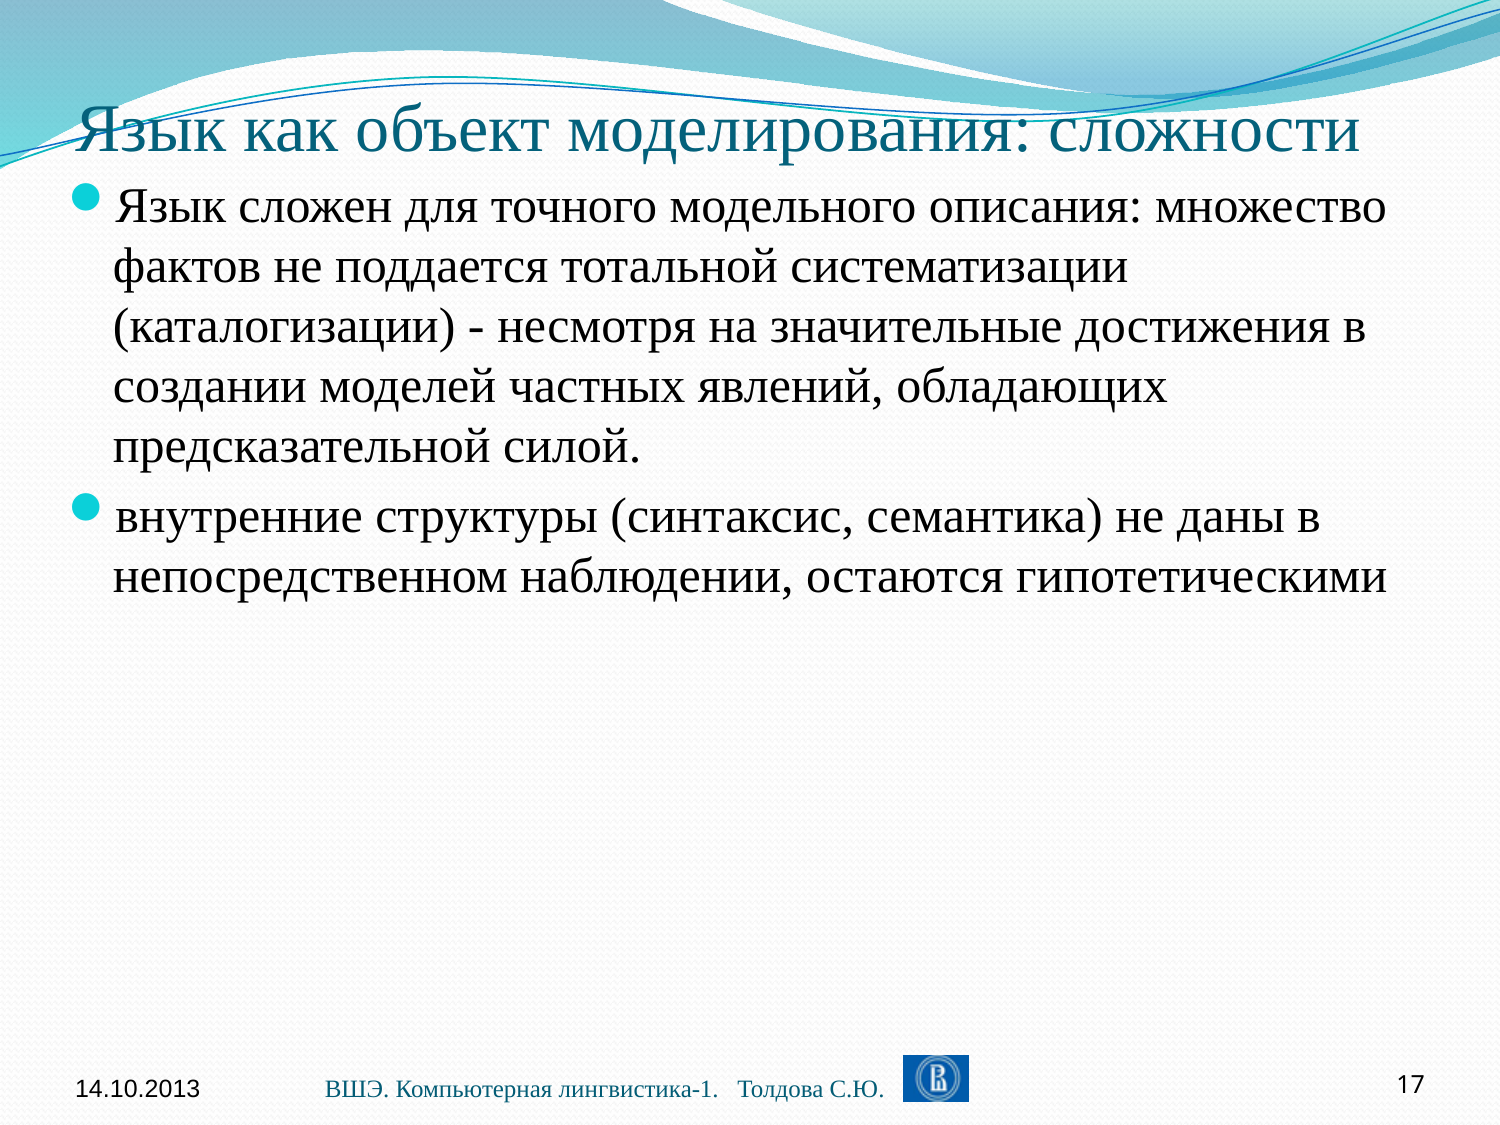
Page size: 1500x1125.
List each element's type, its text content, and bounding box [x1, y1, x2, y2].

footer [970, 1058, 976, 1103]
title Язык как объект моделирования: сложности [75, 0, 1425, 166]
slide_number 17 [1299, 1042, 1425, 1103]
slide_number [75, 1042, 324, 1103]
list Язык сложен для точного модельного описания: множество фактов не поддается тотальной систематизации (каталогизации) - несмотря на значительные достижения в создании моделей частных явлений, обладающих предсказательной силой. внутренние структуры (синтаксис, семантика) не даны в непосредственном наблюдении, остаются гипотетическими [53, 165, 1404, 886]
footer ВШЭ. Компьютерная лингвистика-1. Толдова С.Ю. [324, 1042, 988, 1103]
picture [903, 1055, 970, 1102]
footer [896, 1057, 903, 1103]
